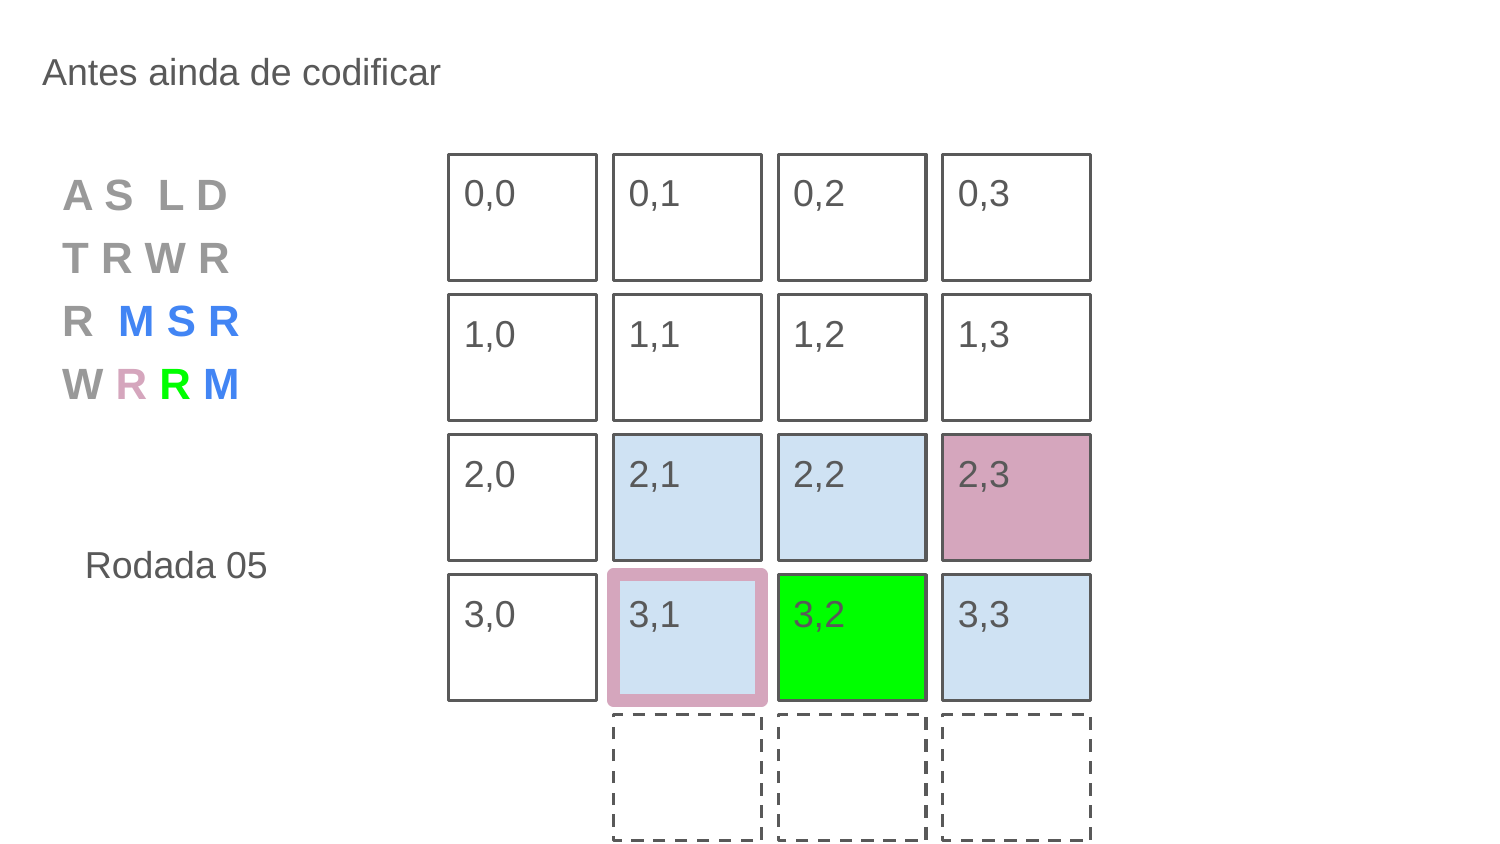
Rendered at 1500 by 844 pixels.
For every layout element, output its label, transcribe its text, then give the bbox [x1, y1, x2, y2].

text_box 0,2 [778, 154, 927, 281]
text_box 1,3 [942, 294, 1091, 421]
text_box 3,3 [942, 574, 1091, 701]
text_box 0,3 [942, 154, 1091, 281]
text_box 0,0 [448, 154, 597, 281]
text_box 2,3 [942, 434, 1091, 561]
text_box [778, 714, 927, 841]
text_box 0,1 [613, 154, 762, 281]
text_box Antes ainda de codificar [27, 33, 639, 102]
text_box 3,2 [778, 574, 927, 701]
text_box 3,1 [613, 574, 762, 701]
text_box 1,0 [448, 294, 597, 421]
text_box 1,1 [613, 294, 762, 421]
text_box 2,2 [778, 434, 927, 561]
text_box [613, 714, 762, 841]
text_box 2,1 [613, 434, 762, 561]
text_box Rodada 05 [70, 525, 379, 582]
text_box A S L D T R W R R M S R W R R M [47, 141, 379, 424]
text_box [942, 714, 1091, 841]
text_box 2,0 [448, 434, 597, 561]
text_box 1,2 [778, 294, 927, 421]
text_box 3,0 [448, 574, 597, 701]
